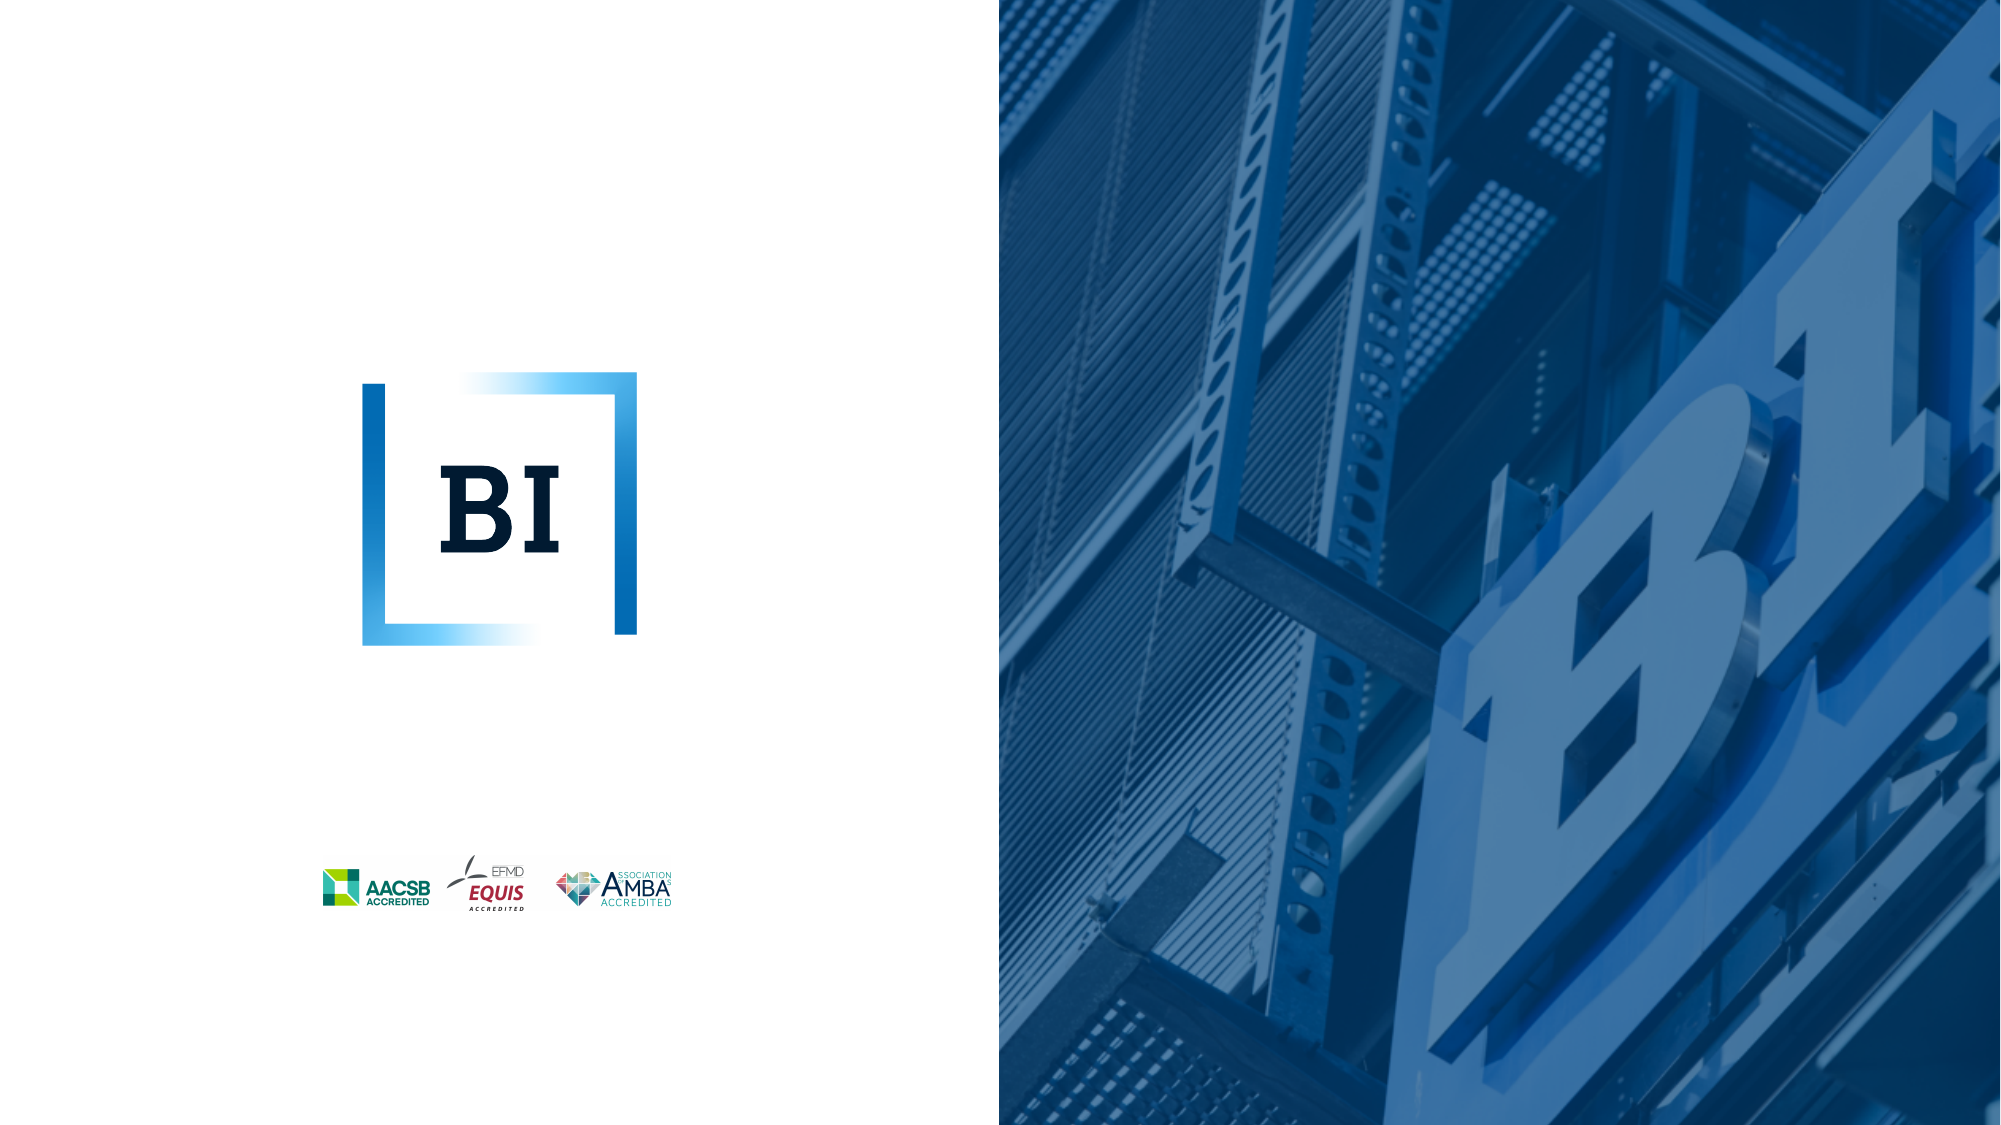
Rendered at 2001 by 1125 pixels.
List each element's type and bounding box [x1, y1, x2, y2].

picture [323, 855, 671, 911]
picture [999, 0, 2001, 1125]
picture [362, 372, 637, 646]
